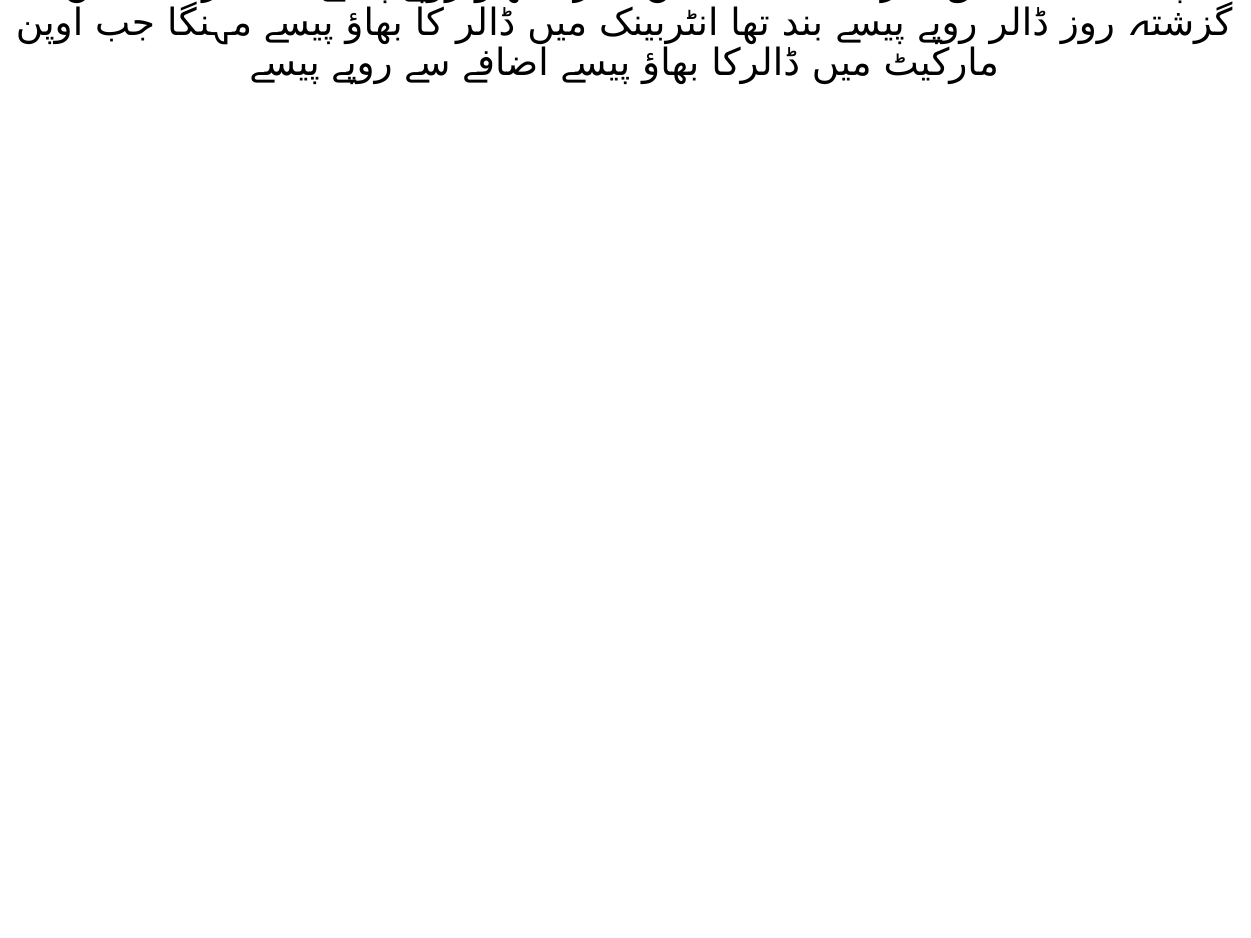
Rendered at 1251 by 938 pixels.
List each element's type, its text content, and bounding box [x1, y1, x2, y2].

title نومبر انٹربینک میں ڈالر پیسے اوپن مارکیٹ میں پیسے مہنگا اسٹیٹ بینک آف پاکستان مطابق انٹربینک تبادلہ میں ڈالرکا بھاؤ روپے پیسے بند انٹربینک میں گزشتہ روز ڈالر روپے پیسے بند تھا انٹربینک میں ڈالر کا بھاؤ پیسے مہنگا جب اوپن مارکیٹ میں ڈالرکا بھاؤ پیسے اضافے سے روپے پیسے [0, 13, 1250, 92]
